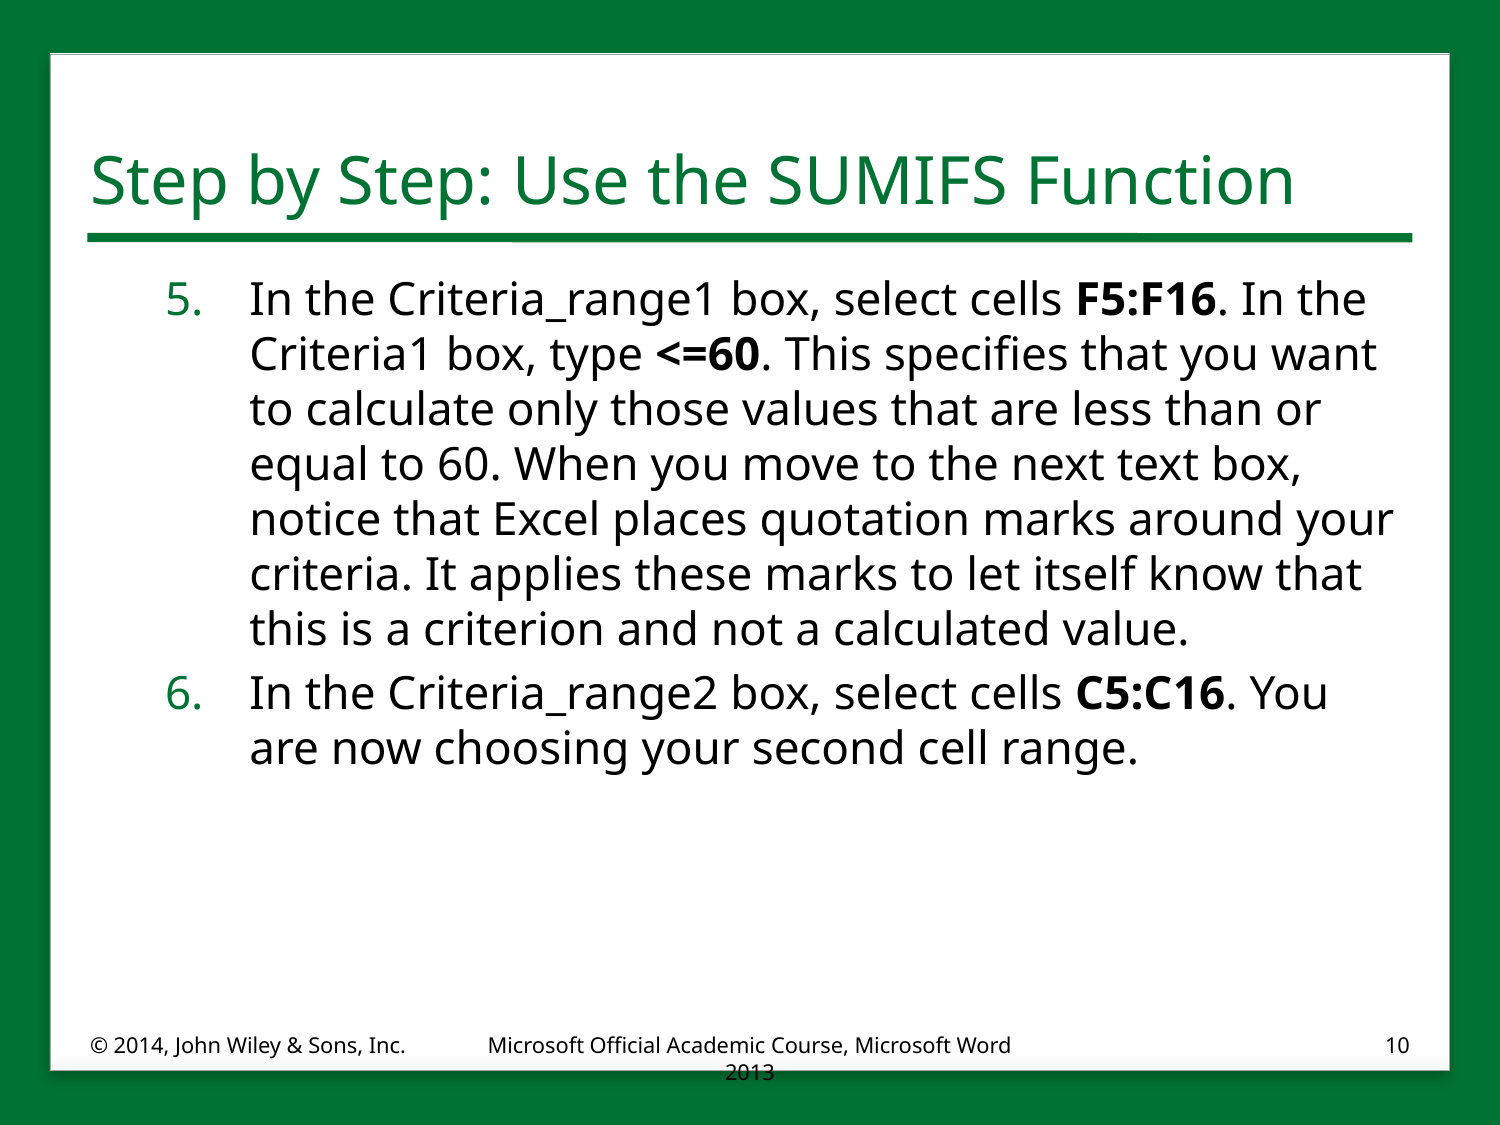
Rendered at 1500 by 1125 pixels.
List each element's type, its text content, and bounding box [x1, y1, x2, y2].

title Step by Step: Use the SUMIFS Function [74, 74, 1426, 226]
slide_number 10 [1074, 1024, 1426, 1103]
footer Microsoft Official Academic Course, Microsoft Word 2013 [449, 1024, 1051, 1103]
list In the Criteria_range1 box, select cells F5:F16. In the Criteria1 box, type <=60. This specifies that you want to calculate only those values that are less than or equal to 60. When you move to the next text box, notice that Excel places quotation marks around your criteria. It applies these marks to let itself know that this is a criterion and not a calculated value. In the Criteria_range2 box, select cells C5:C16. You are now choosing your second cell range. [75, 262, 1425, 1063]
slide_number © 2014, John Wiley & Sons, Inc. [74, 1024, 426, 1103]
